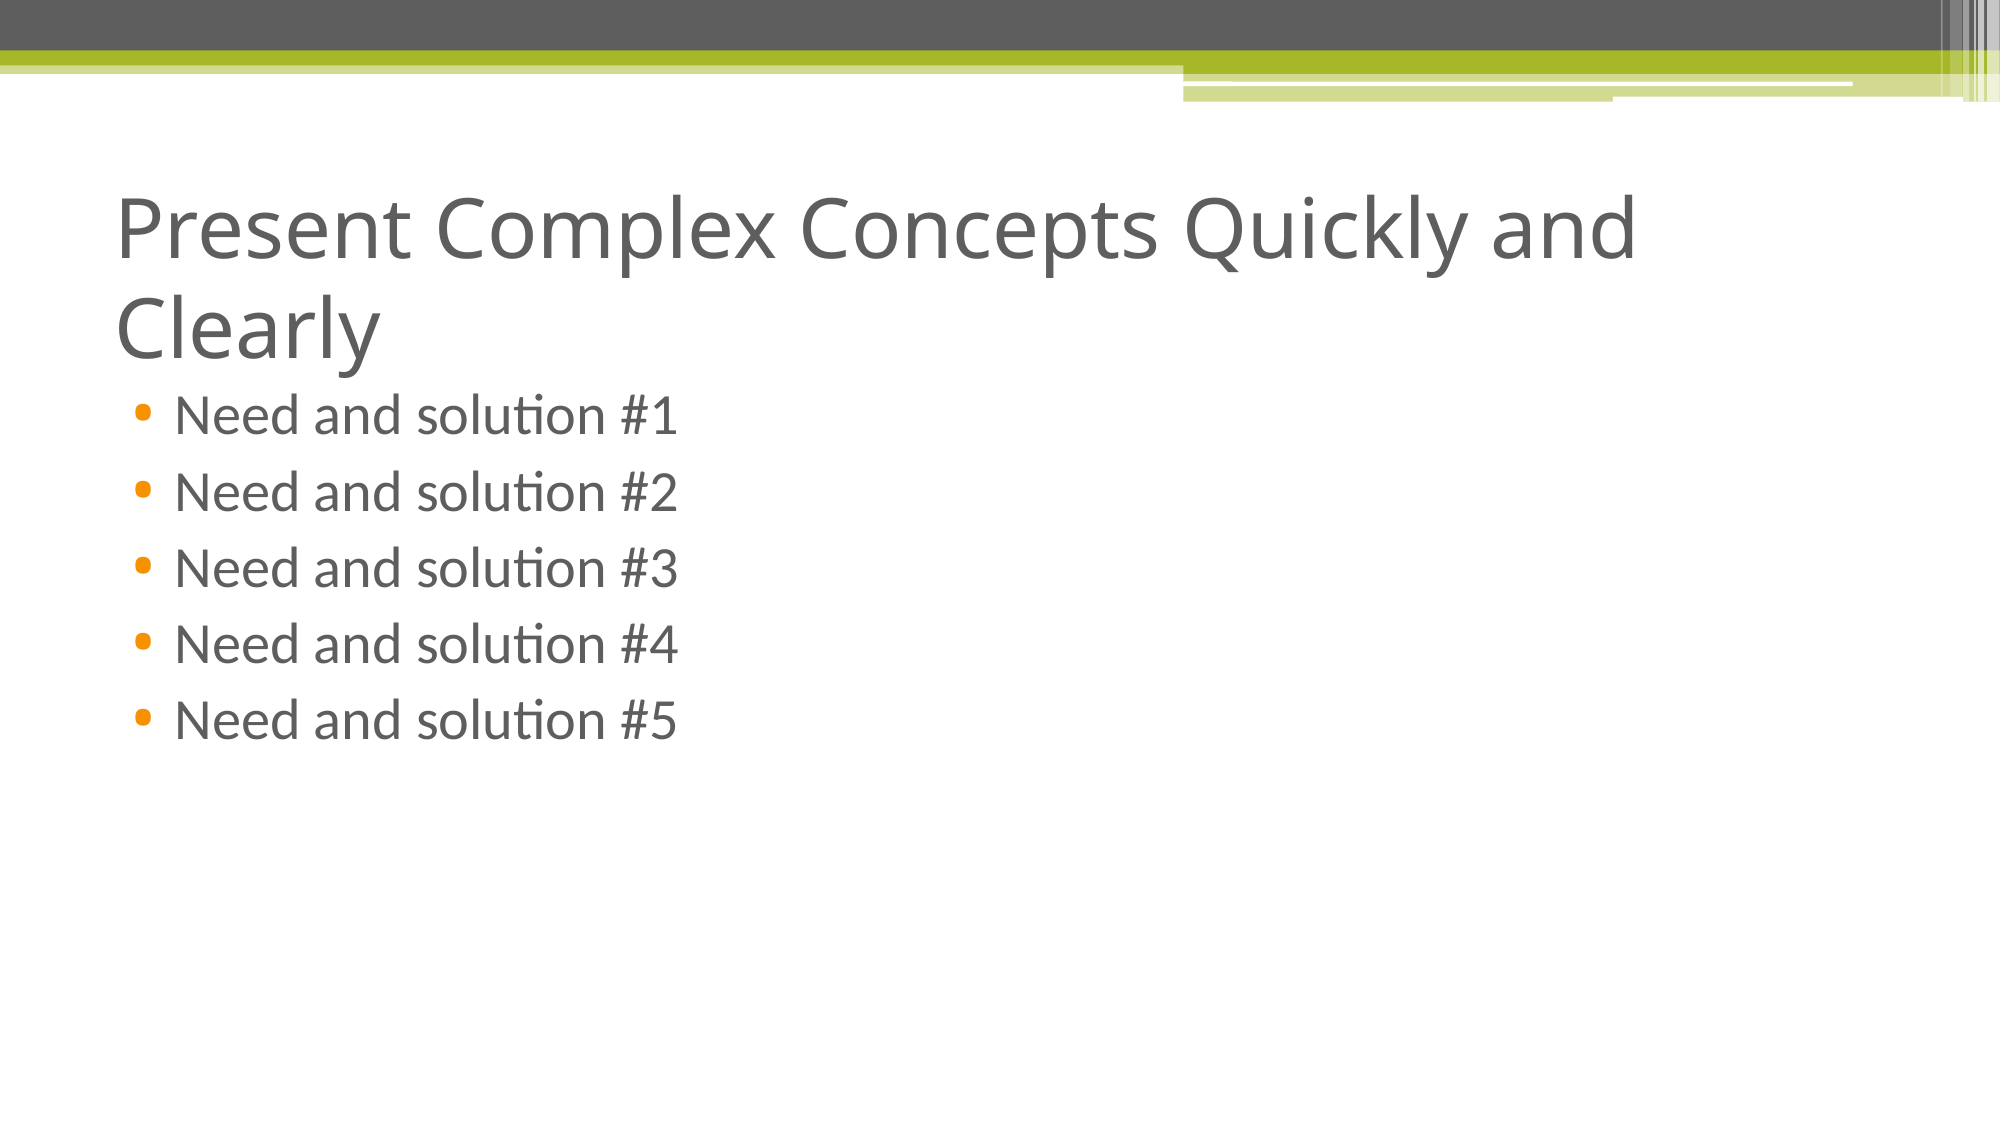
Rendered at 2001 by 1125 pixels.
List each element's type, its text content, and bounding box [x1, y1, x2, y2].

title Present Complex Concepts Quickly and Clearly [99, 187, 1900, 363]
list Need and solution #1 Need and solution #2 Need and solution #3 Need and solution #4 Need and solution #5 [99, 368, 1900, 1079]
